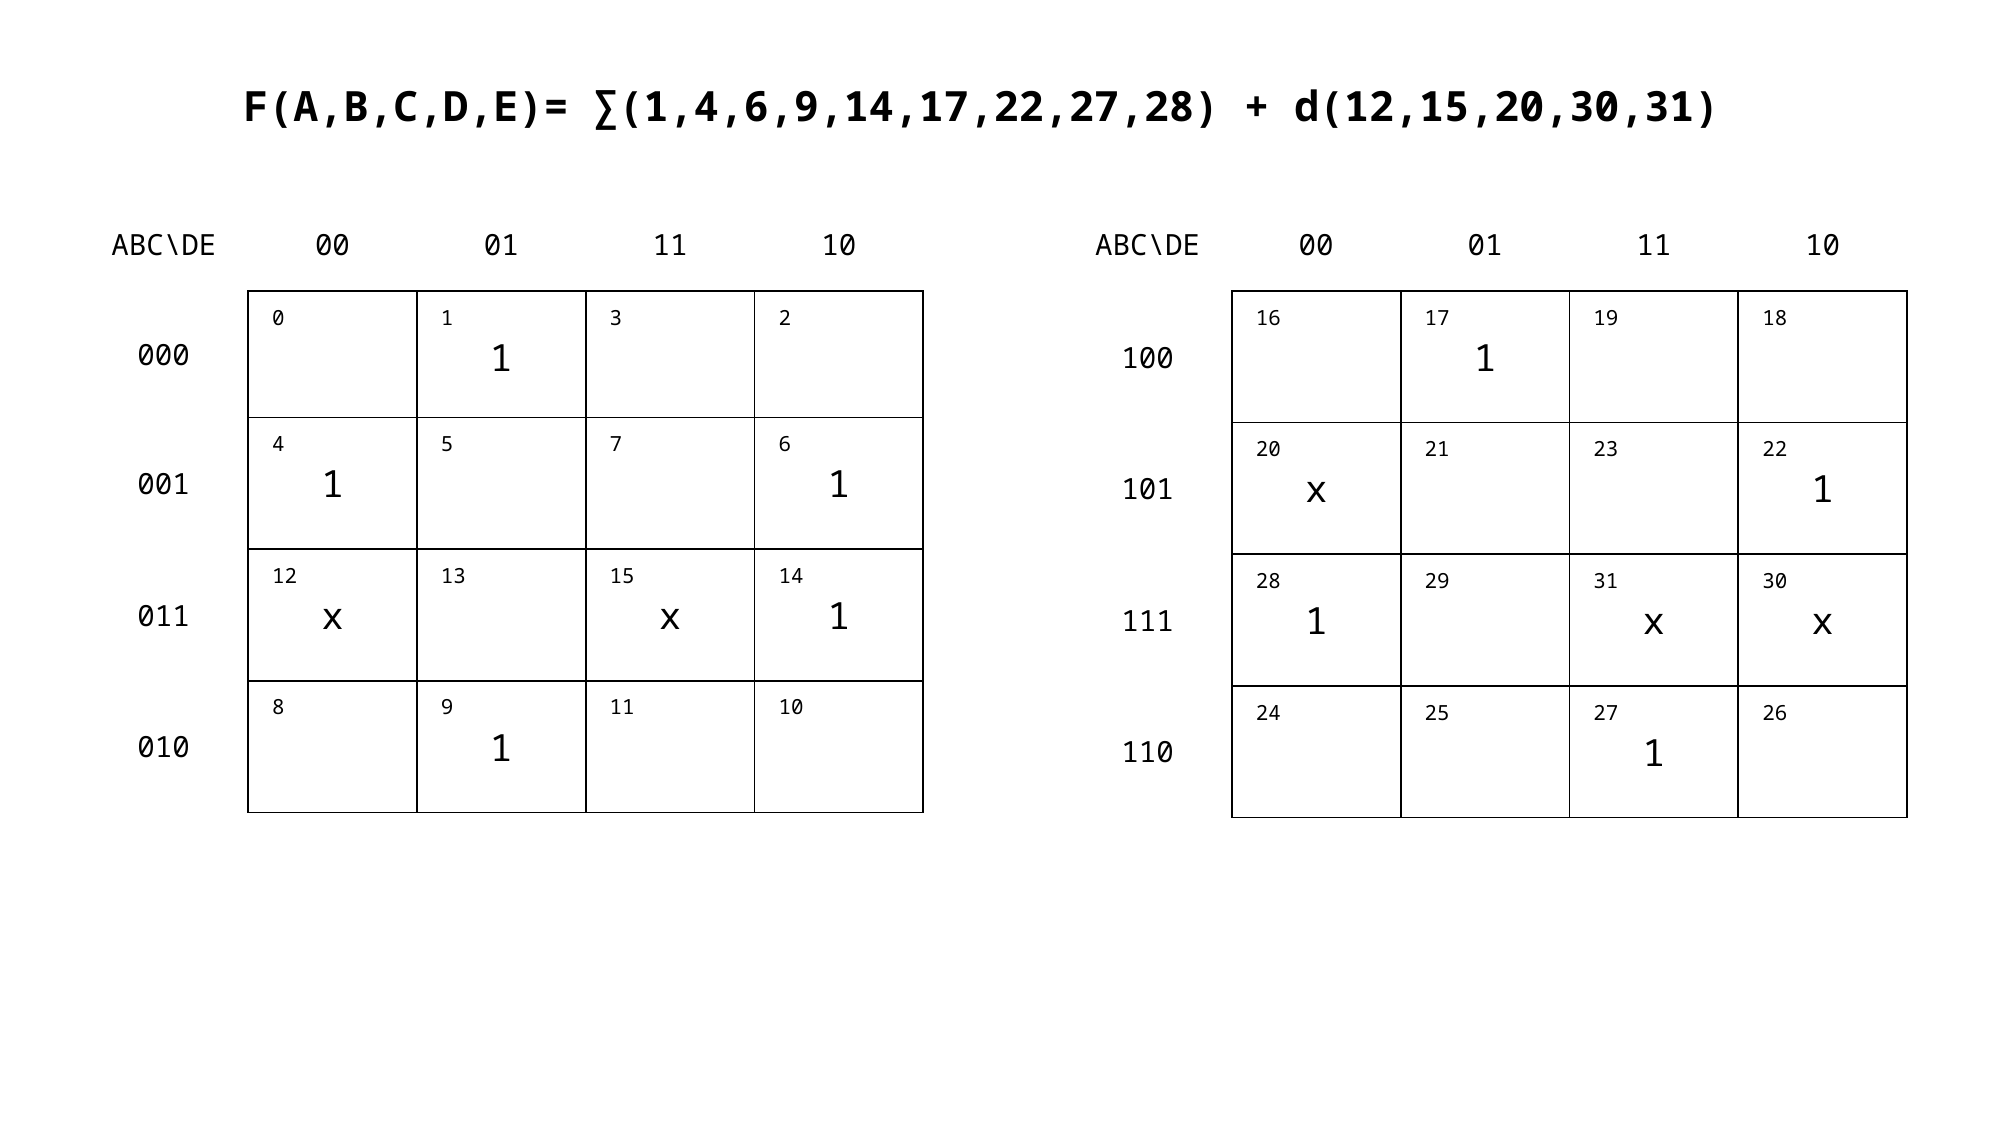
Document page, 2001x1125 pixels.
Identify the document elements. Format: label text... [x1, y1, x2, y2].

table_cell 1 1 [418, 292, 585, 417]
table_header 00 [248, 197, 417, 290]
table_header 10 [1738, 197, 1907, 290]
table_cell 11 [587, 682, 754, 812]
table_cell 23 [1570, 423, 1737, 553]
table_cell 2 [755, 292, 922, 417]
table_cell 19 [1570, 292, 1737, 422]
table_cell 13 [418, 550, 585, 680]
table_header 01 [417, 197, 586, 290]
table_header 11 [586, 197, 754, 290]
table_cell 7 [587, 418, 754, 548]
table_cell 5 [418, 418, 585, 548]
table_cell 16 [1233, 292, 1400, 422]
table_cell 3 [587, 292, 754, 417]
table_cell 10 [755, 682, 922, 812]
table_cell 12 x [249, 550, 416, 680]
table_cell 001 [79, 418, 247, 549]
table_header 10 [754, 197, 923, 290]
table_cell 9 1 [418, 682, 585, 812]
table_cell 010 [79, 681, 247, 812]
text_box F(A,B,C,D,E)= ∑(1,4,6,9,14,17,22,27,28) + d(12,15,20,30,31) [130, 64, 1857, 137]
table_cell 27 1 [1570, 687, 1737, 817]
table_header ABC\DE [1063, 197, 1232, 291]
table_header ABC\DE [79, 197, 248, 291]
table_cell 20 x [1233, 423, 1400, 553]
table_cell 21 [1402, 423, 1569, 553]
table_cell 26 [1739, 687, 1906, 817]
table_cell 24 [1233, 687, 1400, 817]
table_cell 000 [79, 291, 247, 418]
table_cell 18 [1739, 292, 1906, 422]
table_cell 22 1 [1739, 423, 1906, 553]
table_header 01 [1401, 197, 1569, 290]
table_cell 15 x [587, 550, 754, 680]
table_cell 28 1 [1233, 555, 1400, 685]
table_cell 6 1 [755, 418, 922, 548]
table_cell 101 [1063, 423, 1231, 554]
table_header 11 [1569, 197, 1738, 290]
table_cell 110 [1063, 686, 1231, 817]
table_cell 0 [249, 292, 416, 417]
table_cell 14 1 [755, 550, 922, 680]
table_cell 011 [79, 549, 247, 681]
table_cell 100 [1063, 291, 1231, 423]
table_cell 4 1 [249, 418, 416, 548]
table_cell 17 1 [1402, 292, 1569, 422]
table_cell 25 [1402, 687, 1569, 817]
table_cell 31 x [1570, 555, 1737, 685]
table_cell 29 [1402, 555, 1569, 685]
table_header 00 [1232, 197, 1401, 290]
table_cell 30 x [1739, 555, 1906, 685]
table_cell 8 [249, 682, 416, 812]
table_cell 111 [1063, 554, 1231, 686]
